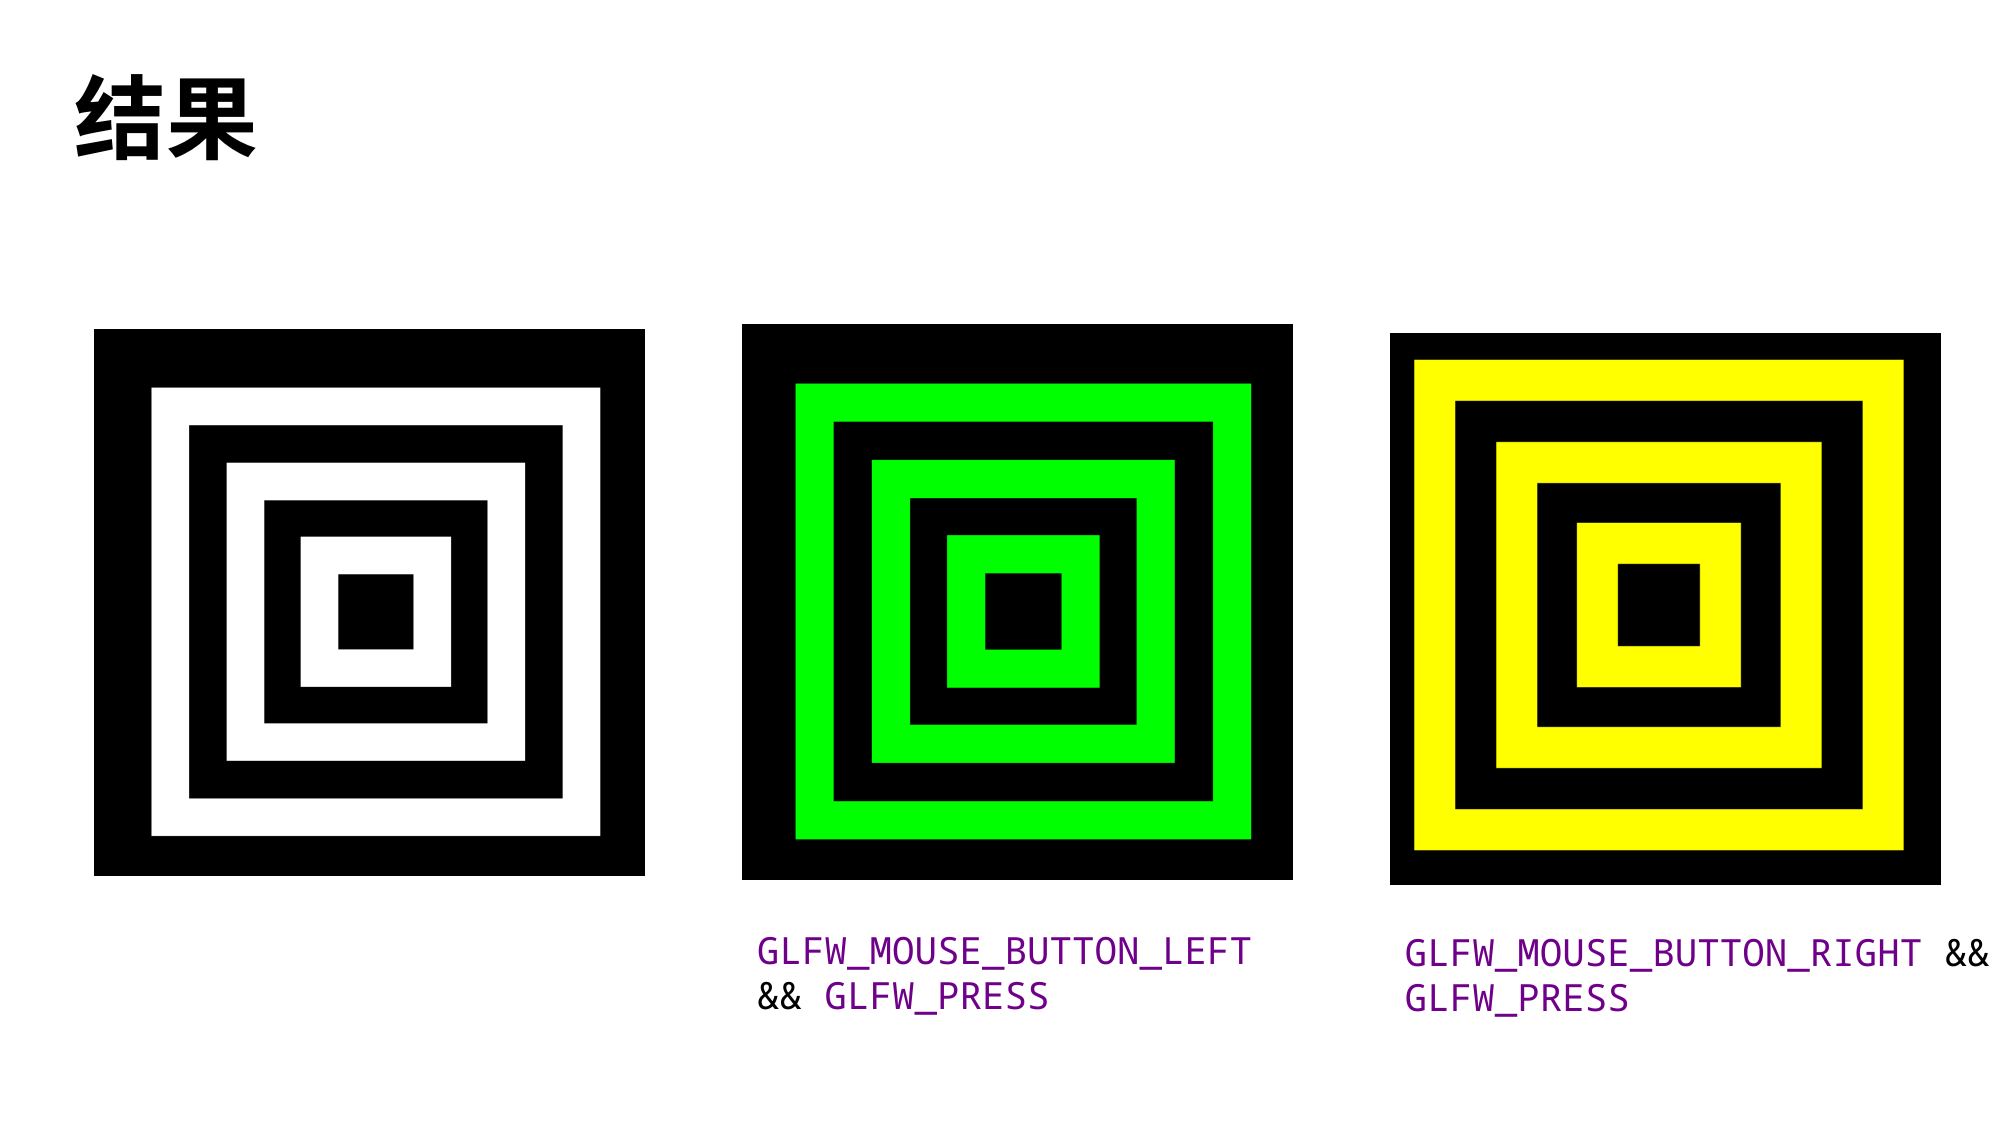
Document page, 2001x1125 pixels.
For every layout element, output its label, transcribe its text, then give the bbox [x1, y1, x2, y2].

text_box GLFW_MOUSE_BUTTON_LEFT && GLFW_PRESS [742, 919, 1293, 1024]
picture [1390, 333, 1941, 885]
text_box GLFW_MOUSE_BUTTON_RIGHT && GLFW_PRESS [1390, 921, 2000, 1026]
picture [94, 329, 645, 876]
text_box 结果 [60, 53, 1230, 179]
picture [742, 324, 1293, 881]
